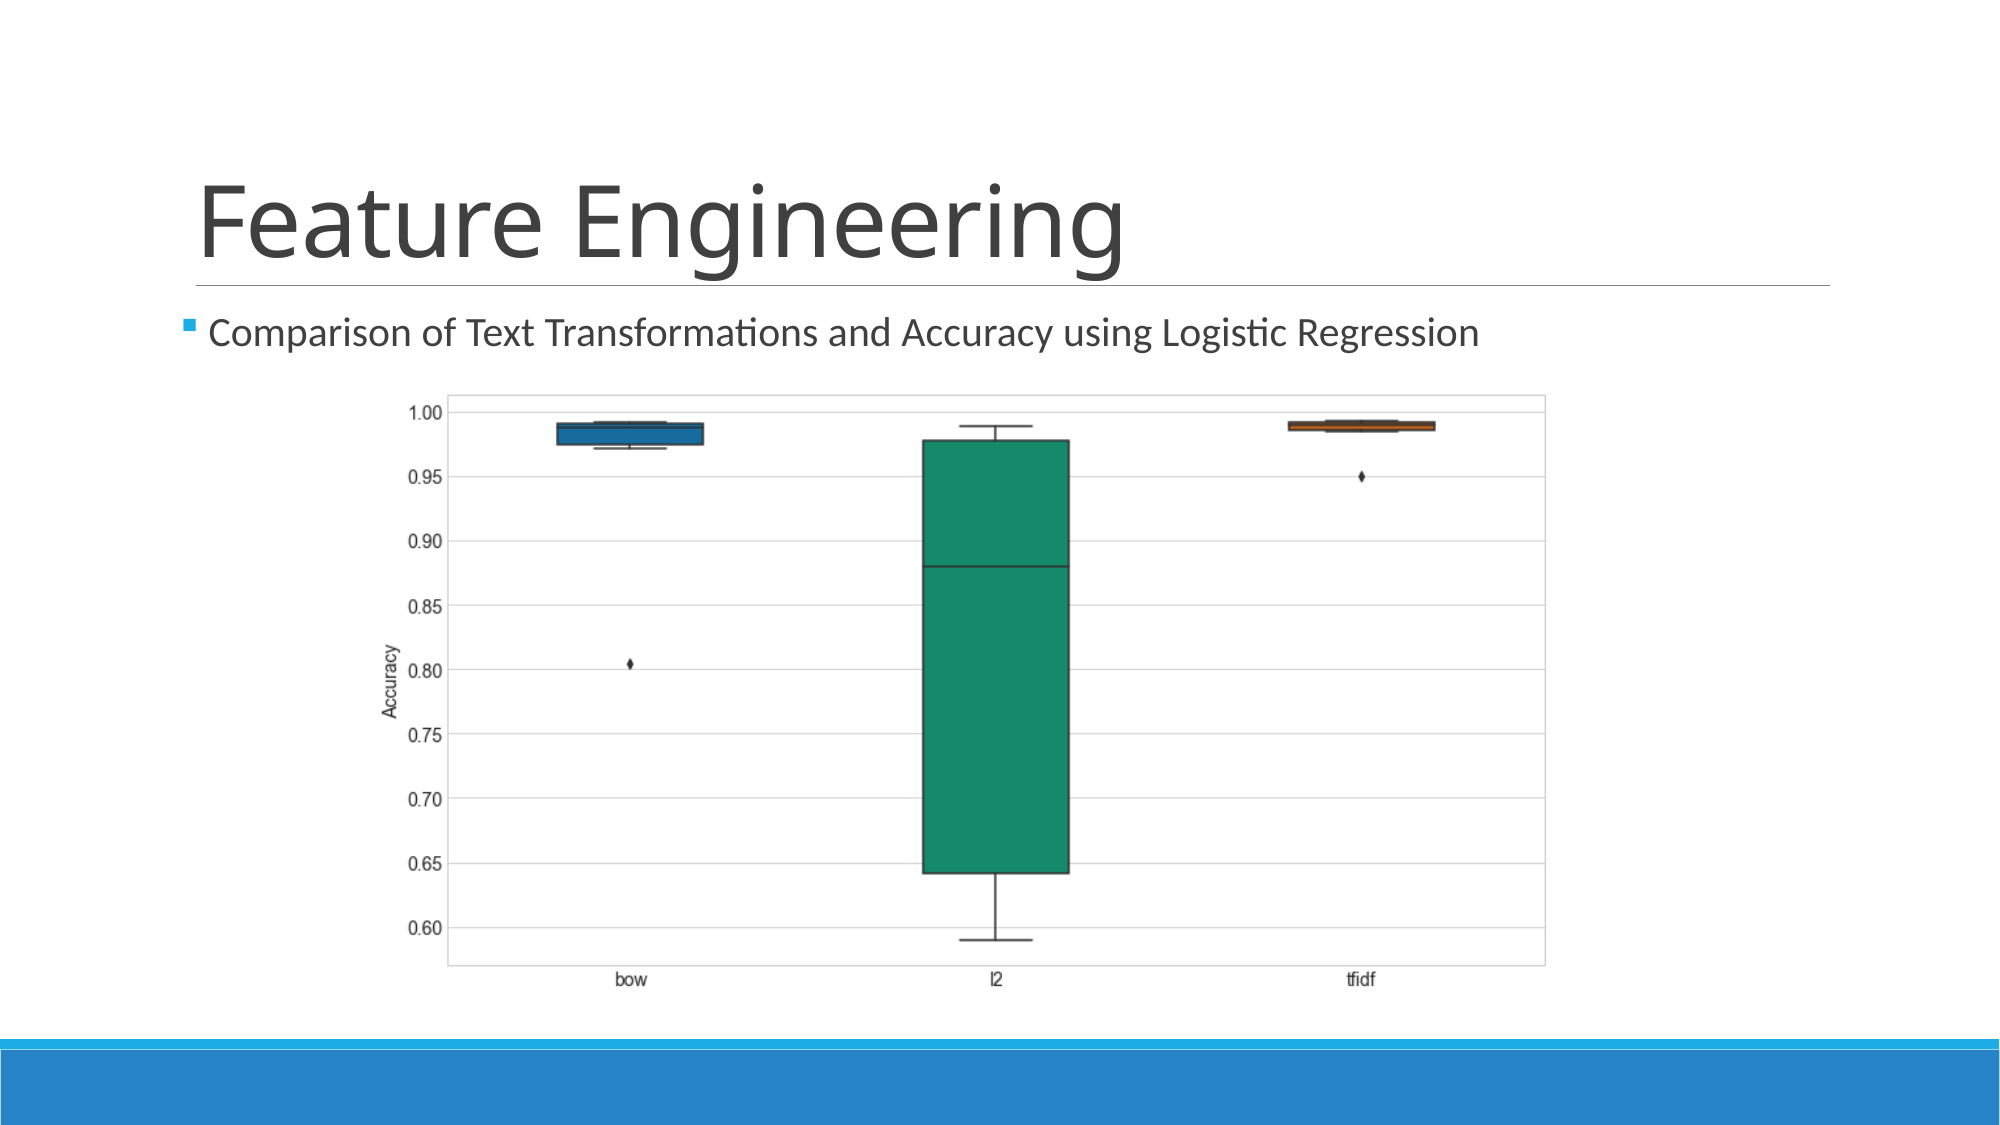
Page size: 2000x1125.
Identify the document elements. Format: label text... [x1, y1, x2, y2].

picture [374, 386, 1555, 999]
title Feature Engineering [179, 47, 1830, 285]
list Comparison of Text Transformations and Accuracy using Logistic Regression [179, 302, 1830, 1025]
